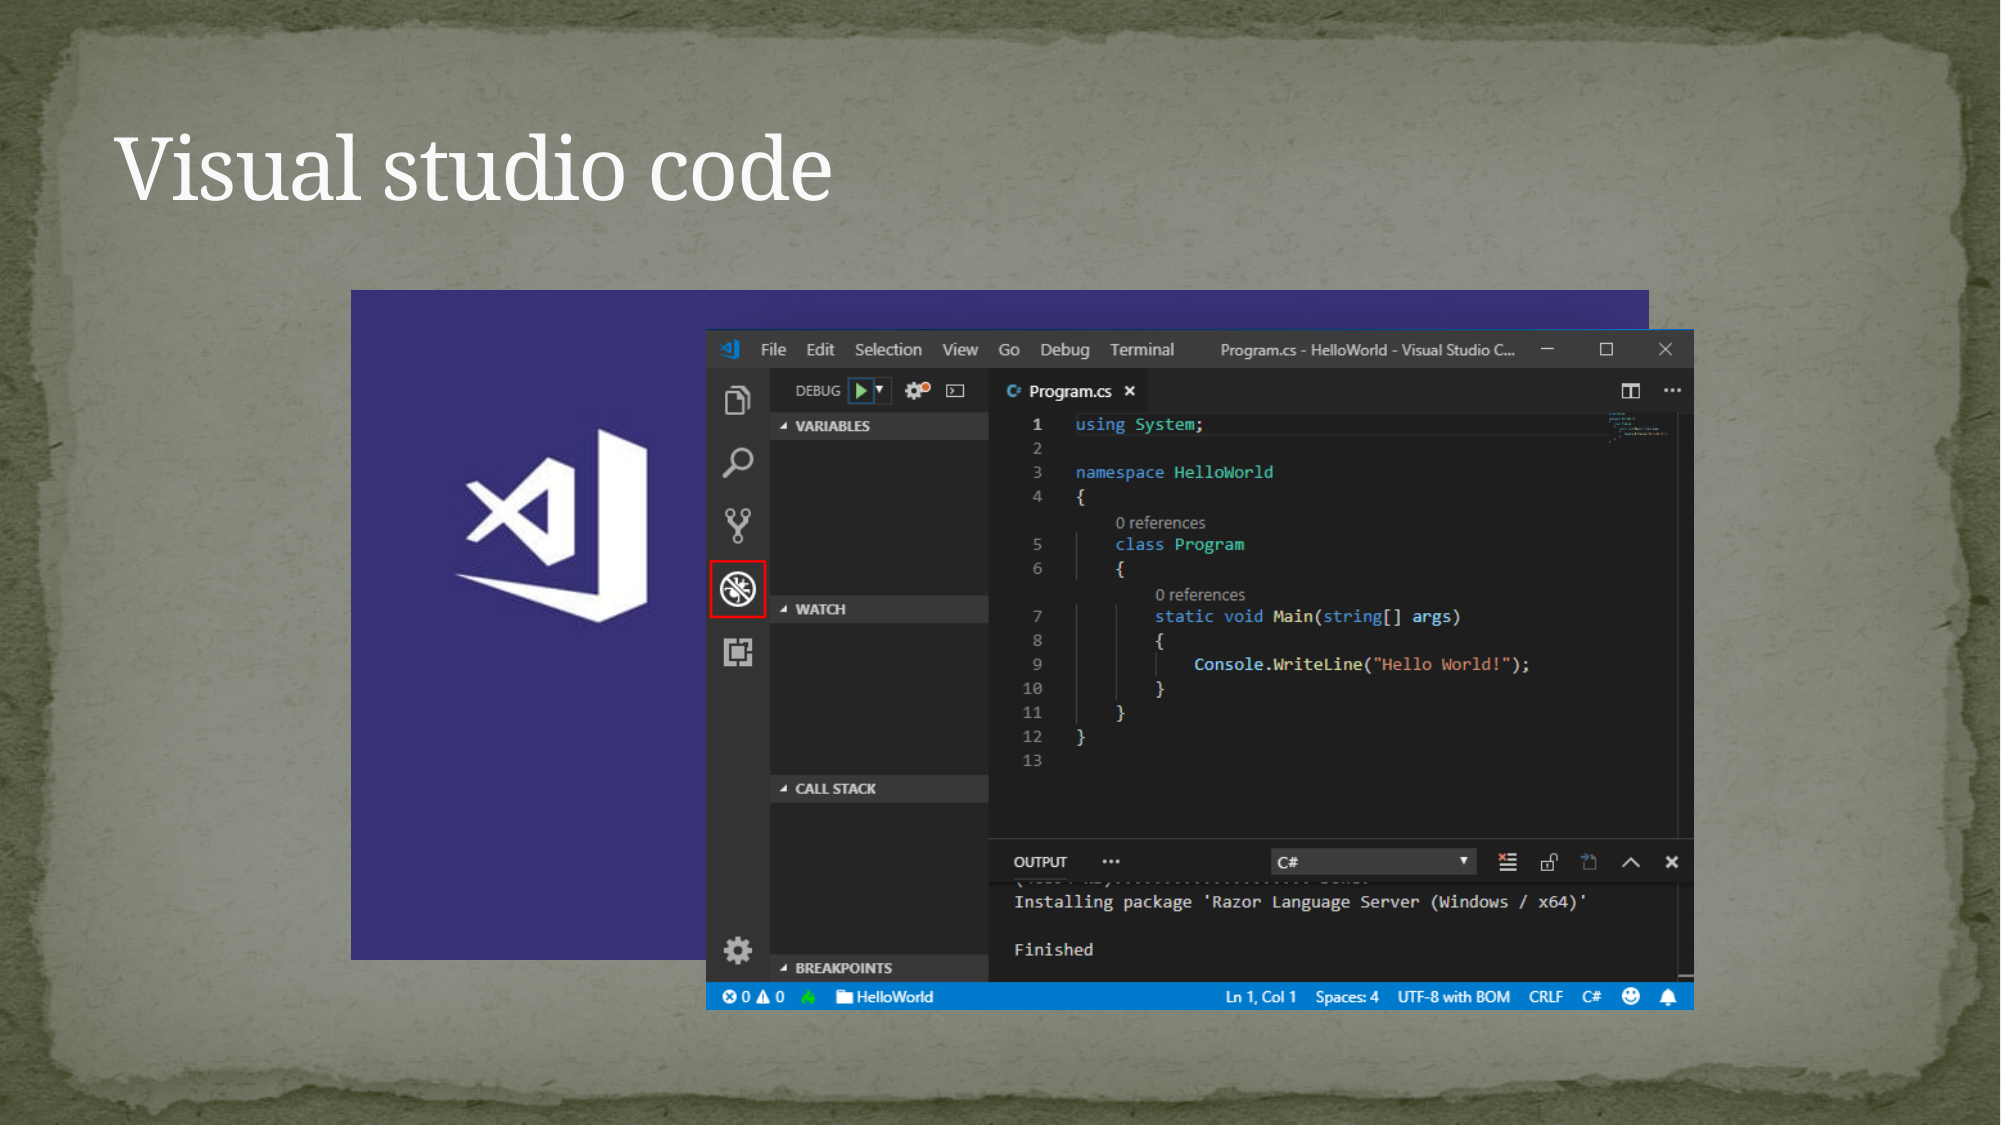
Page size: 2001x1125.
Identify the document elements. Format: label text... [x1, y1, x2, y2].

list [354, 293, 1647, 958]
picture [706, 329, 1694, 1010]
title Visual studio code [99, 24, 1900, 225]
